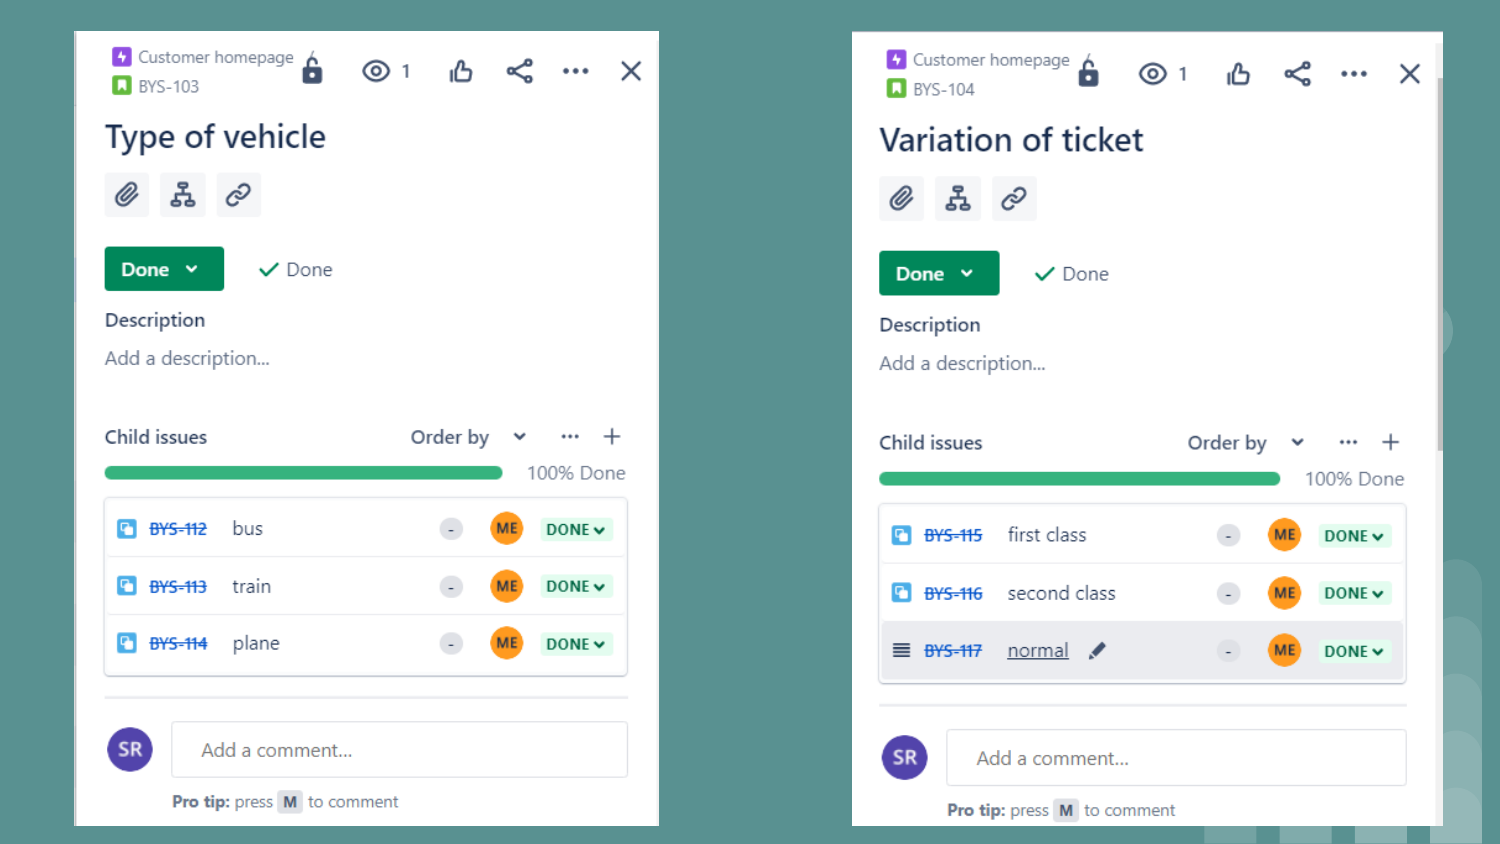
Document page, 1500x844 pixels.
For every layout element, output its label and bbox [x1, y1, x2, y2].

picture [852, 31, 1444, 826]
picture [73, 31, 659, 826]
